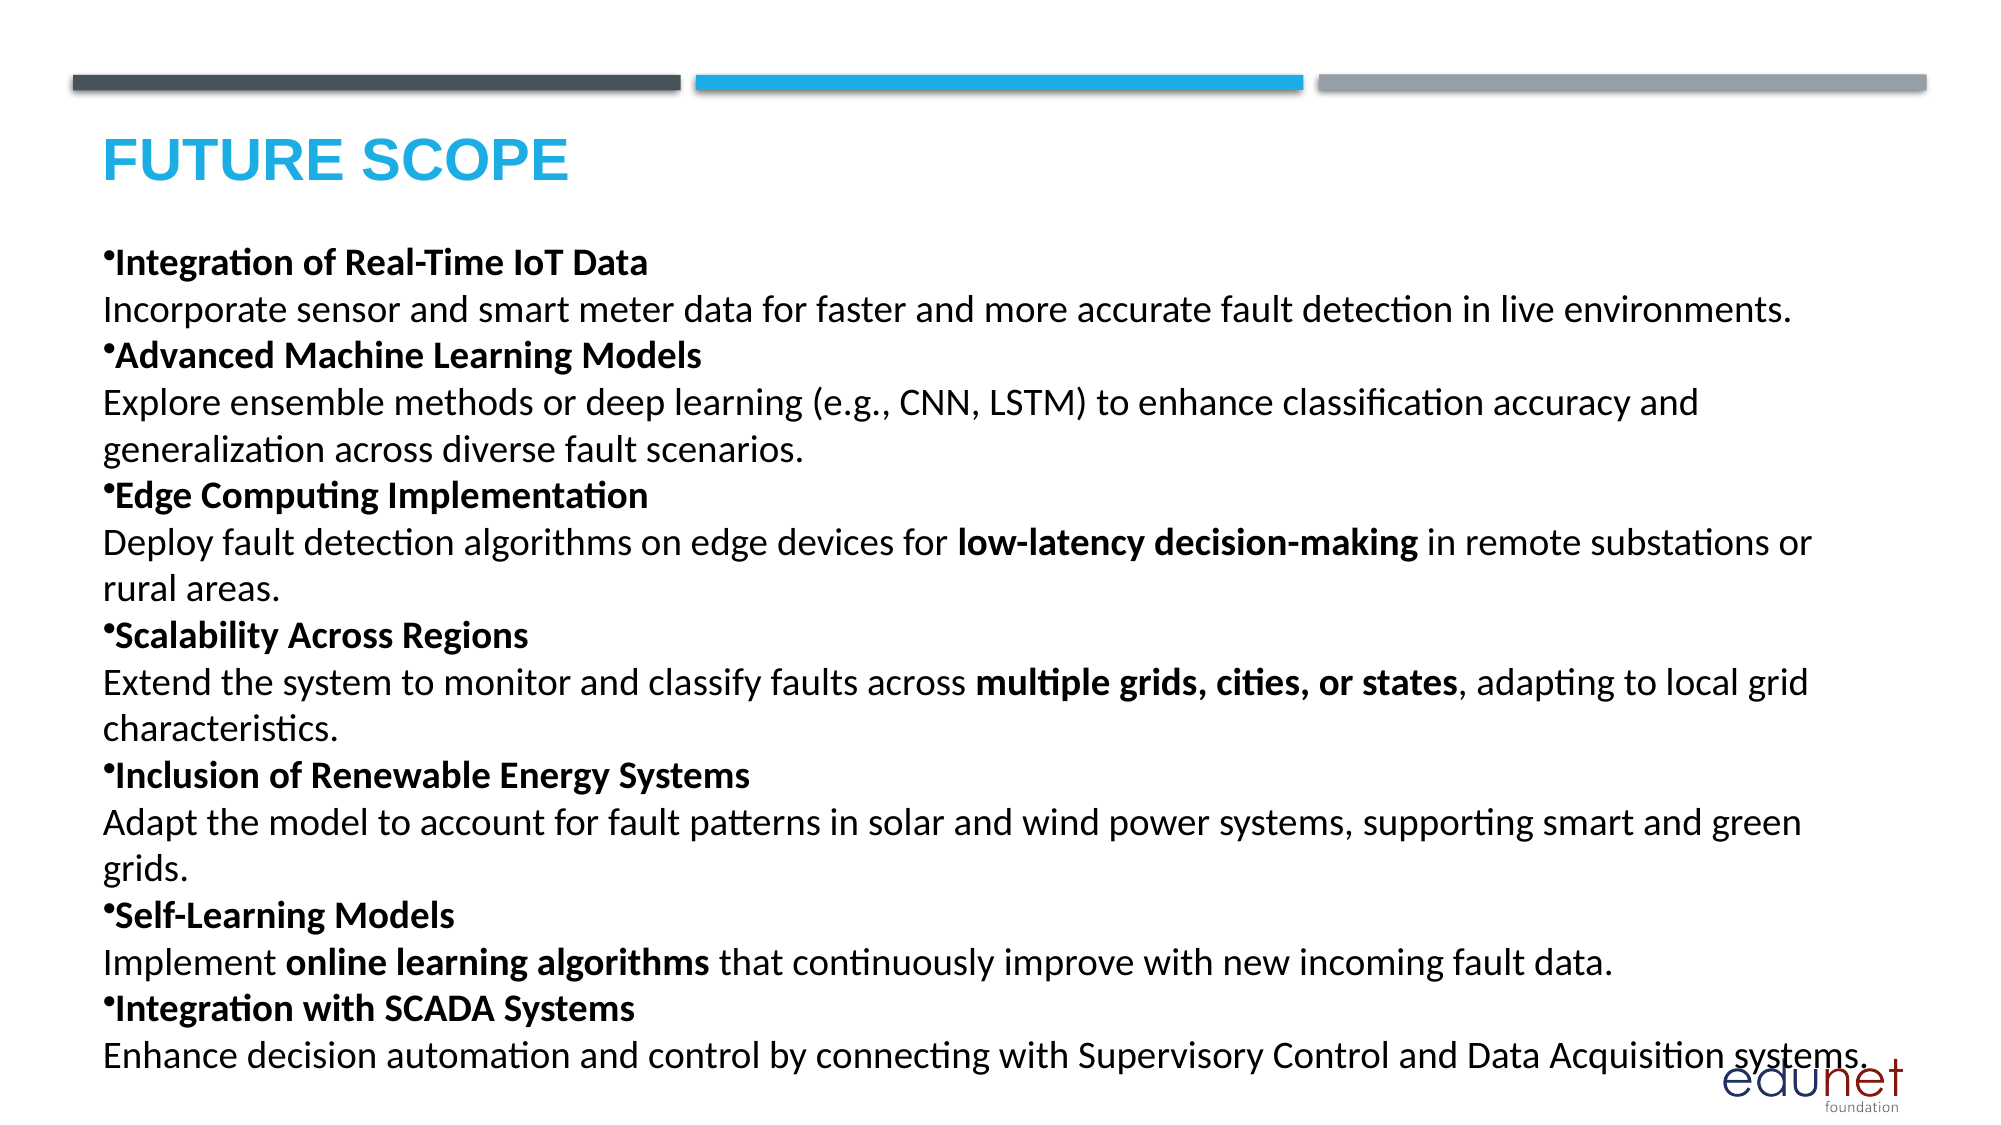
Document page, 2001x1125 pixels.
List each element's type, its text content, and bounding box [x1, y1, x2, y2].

picture [1719, 1056, 1905, 1116]
list Integration of Real-Time IoT Data Incorporate sensor and smart meter data for faster and more accurate fault detection in live environments. Advanced Machine Learning Models Explore ensemble methods or deep learning (e.g., CNN, LSTM) to enhance classification accuracy and generalization across diverse fault scenarios. Edge Computing Implementation Deploy fault detection algorithms on edge devices for low-latency decision-making in remote substations or rural areas. Scalability Across Regions Extend the system to monitor and classify faults across multiple grids, cities, or states, adapting to local grid characteristics. Inclusion of Renewable Energy Systems Adapt the model to account for fault patterns in solar and wind power systems, supporting smart and green grids. Self-Learning Models Implement online learning algorithms that continuously improve with new incoming fault data. Integration with SCADA Systems Enhance decision automation and control by connecting with Supervisory Control and Data Acquisition systems. [87, 228, 1898, 1085]
text_box Future scope [87, 113, 1898, 200]
